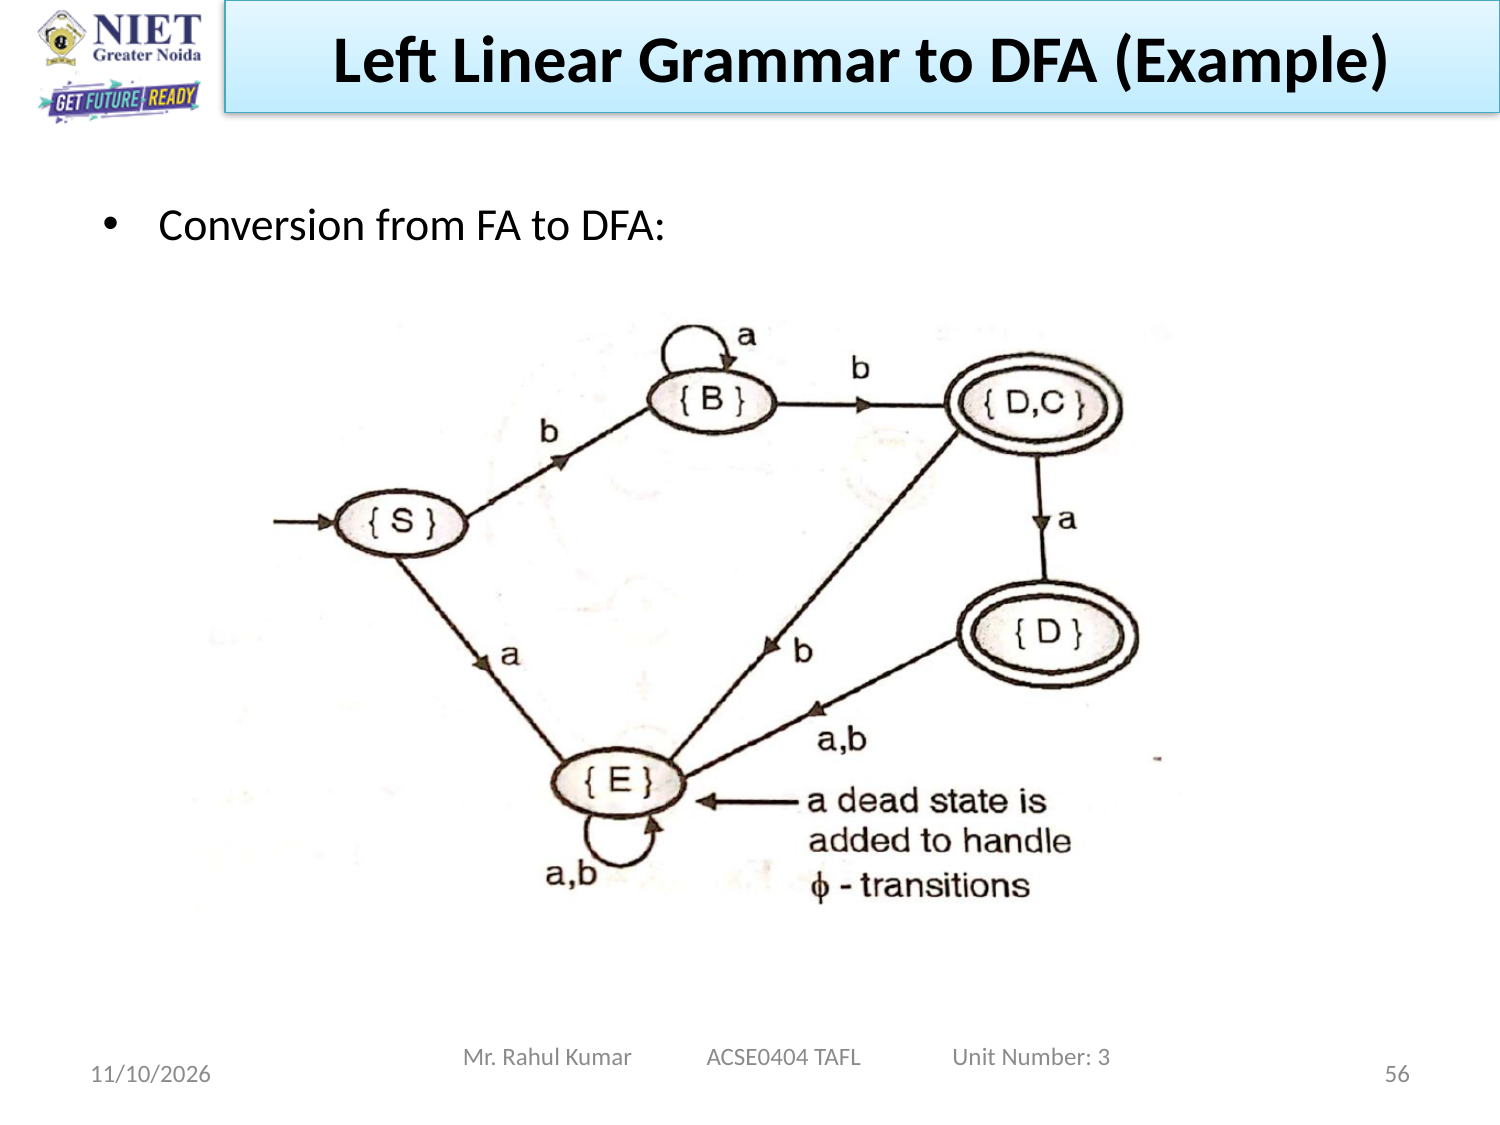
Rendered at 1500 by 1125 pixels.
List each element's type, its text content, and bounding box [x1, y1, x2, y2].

text_box Left Linear Grammar to DFA (Example) [238, 0, 1500, 113]
slide_number 56 [1074, 1042, 1425, 1103]
picture [162, 312, 1196, 918]
picture [0, 0, 238, 135]
footer Mr. Rahul Kumar ACSE0404 TAFL Unit Number: 3 [375, 1025, 1200, 1085]
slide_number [75, 1042, 425, 1103]
list Conversion from FA to DFA: [87, 187, 1438, 930]
